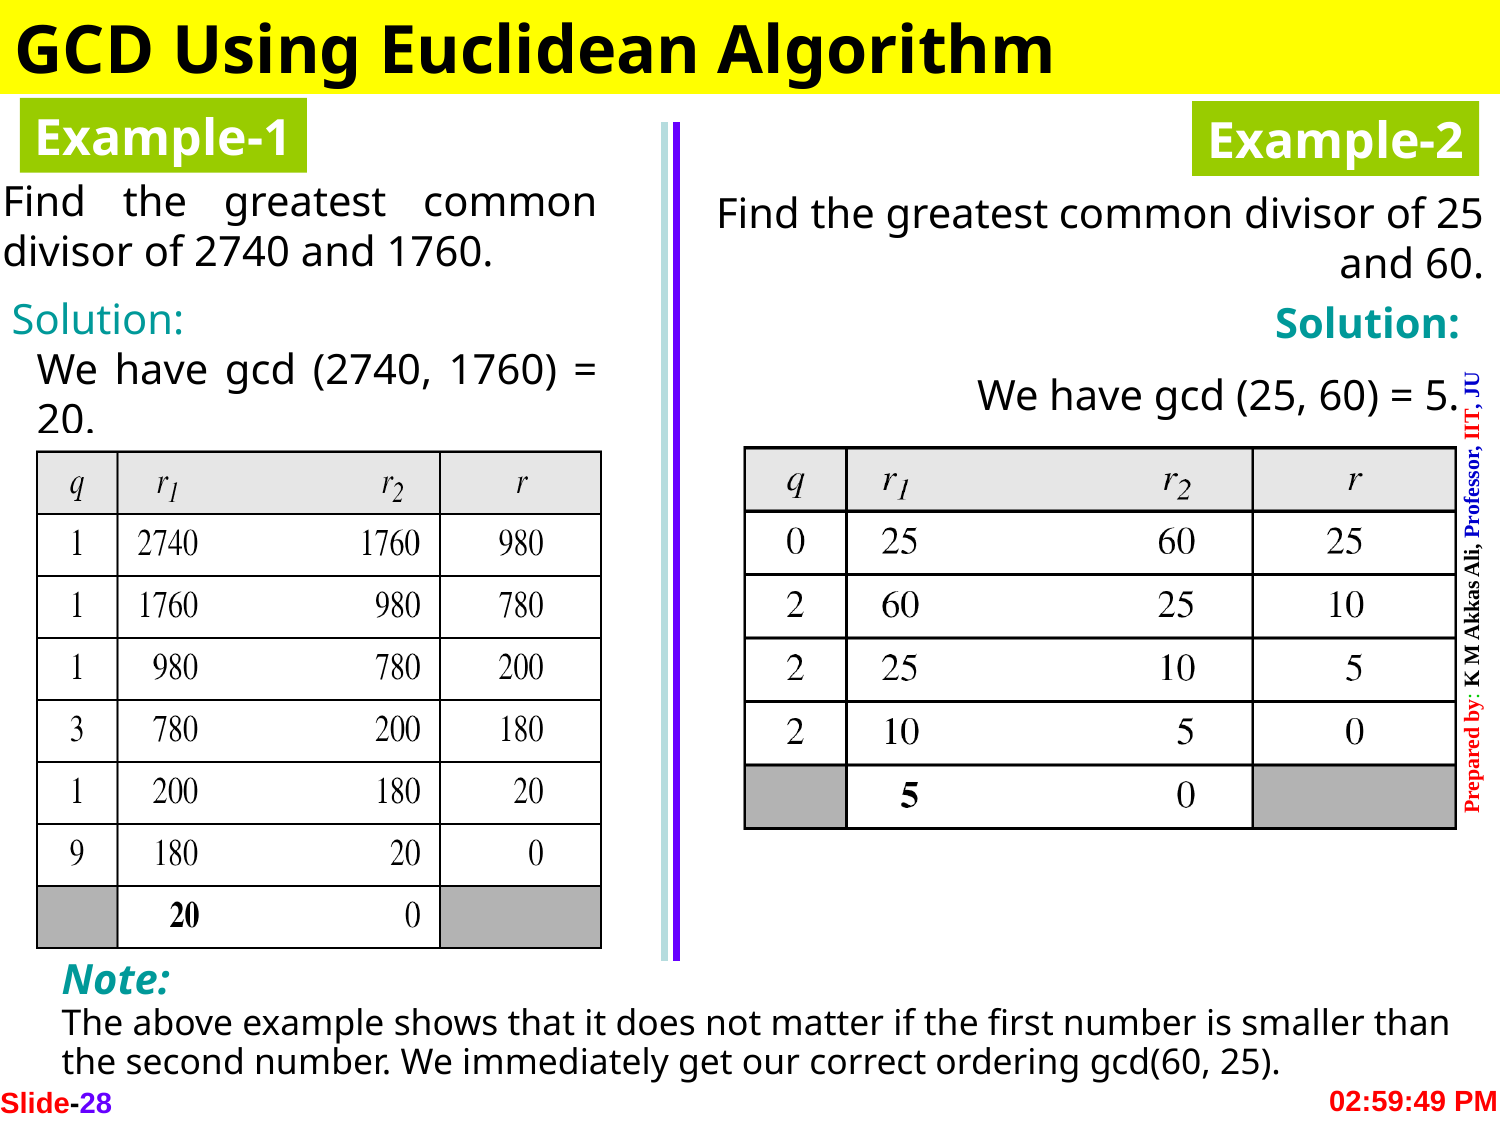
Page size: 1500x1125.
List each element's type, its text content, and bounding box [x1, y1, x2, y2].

picture [737, 437, 1463, 836]
text_box Note: The above example shows that it does not matter if the first number is smaller than the second number. We immediately get our correct ordering gcd(60, 25). [46, 950, 1500, 1090]
text_box Example-1 [19, 97, 307, 167]
text_box Find the greatest common divisor of 25 and 60. [681, 179, 1499, 295]
picture [24, 433, 613, 961]
slide_number Slide-34 [0, 1076, 336, 1125]
text_box Solution: [0, 285, 244, 351]
text_box GCD Using Euclidean Algorithm [0, 0, 1500, 94]
text_box We have gcd (25, 60) = 5. [737, 361, 1475, 427]
text_box Find the greatest common divisor of 2740 and 1760. [0, 167, 613, 282]
text_box Example-2 [1192, 101, 1480, 176]
text_box Solution: [737, 289, 1475, 355]
text_box We have gcd (2740, 1760) = 20. [21, 335, 613, 434]
